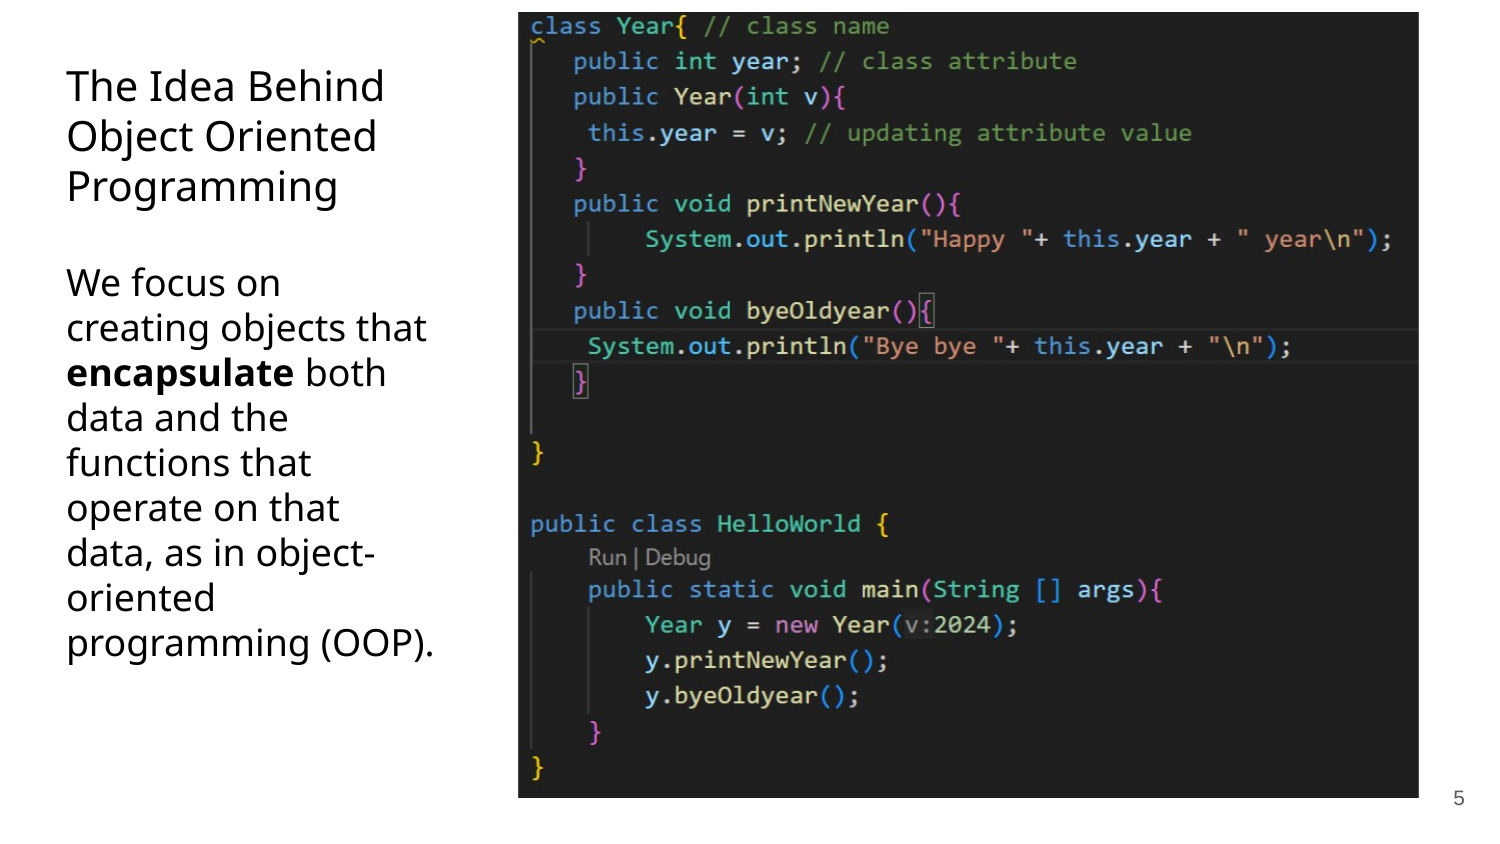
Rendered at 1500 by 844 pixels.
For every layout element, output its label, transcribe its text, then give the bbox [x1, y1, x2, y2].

slide_number ‹#› [1389, 764, 1480, 830]
picture [517, 12, 1419, 798]
text_box We focus on creating objects that encapsulate both data and the functions that operate on that data, as in object-oriented programming (OOP). [51, 244, 451, 679]
title The Idea Behind Object Oriented Programming [51, 44, 466, 139]
